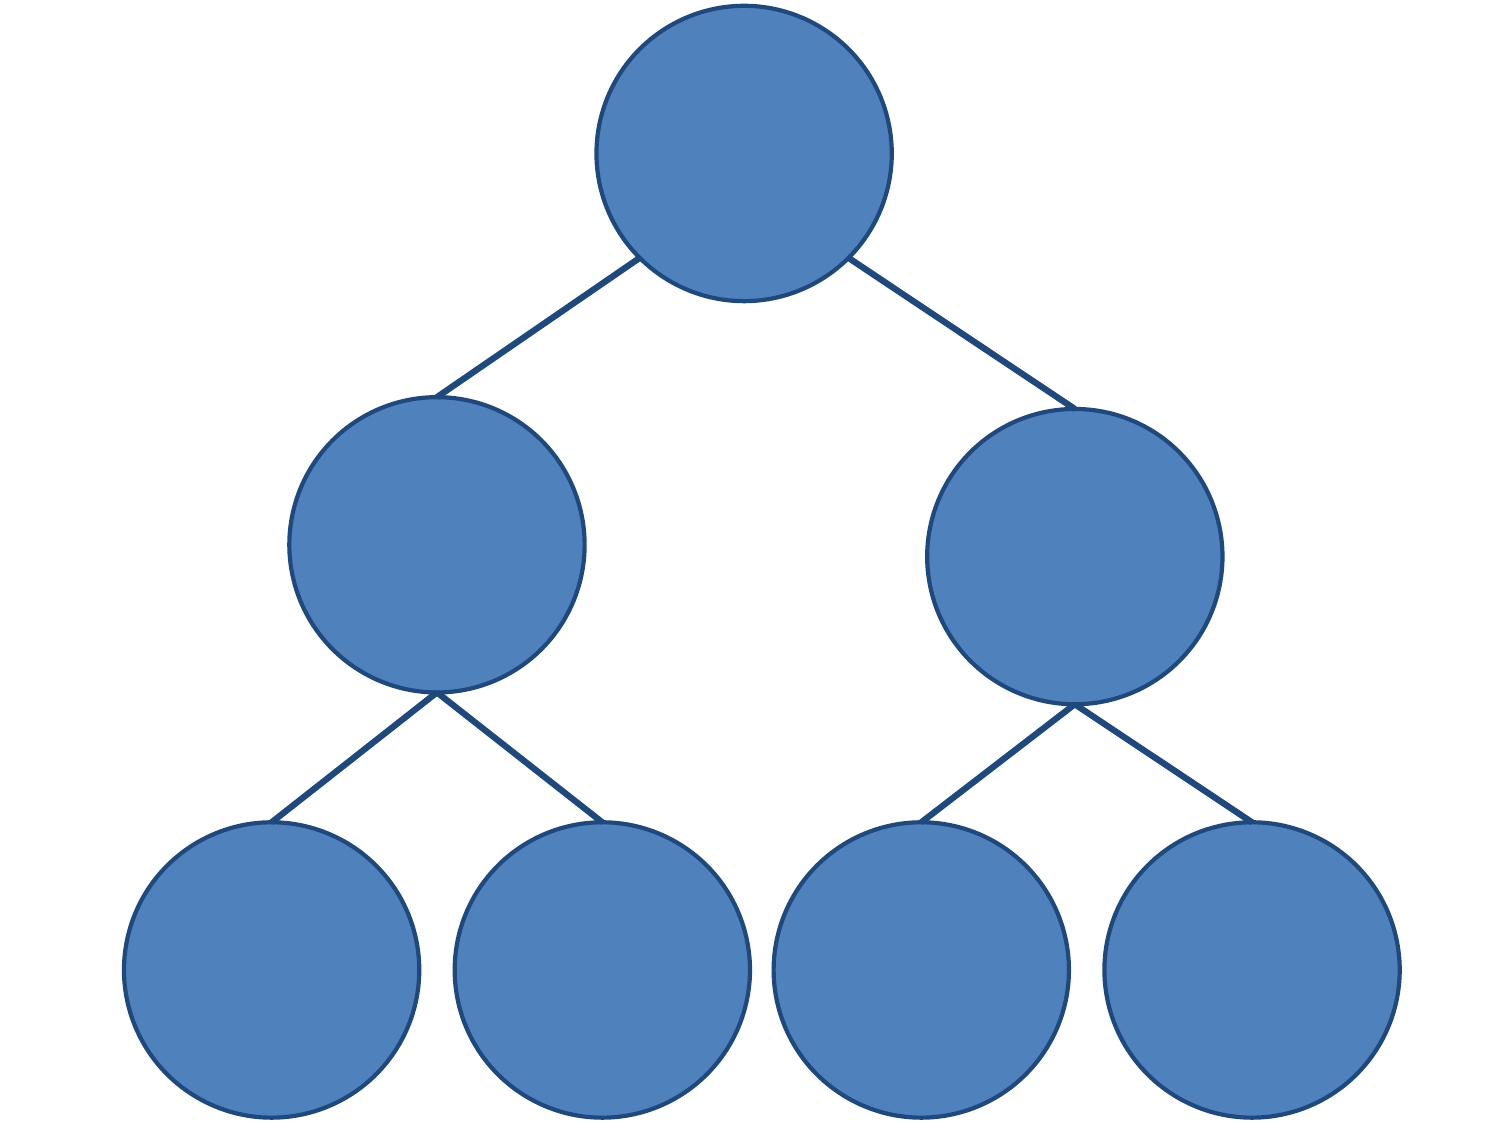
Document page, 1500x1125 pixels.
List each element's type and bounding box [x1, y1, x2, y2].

text_box [594, 3, 894, 304]
text_box [121, 820, 422, 1120]
text_box [271, 692, 434, 823]
text_box [771, 820, 1072, 1120]
text_box [287, 395, 587, 690]
text_box [452, 820, 753, 1120]
text_box [436, 692, 603, 823]
text_box [920, 703, 1073, 823]
text_box [436, 257, 640, 398]
text_box [848, 257, 1076, 410]
text_box [925, 406, 1225, 702]
text_box [1102, 820, 1402, 1120]
text_box [1074, 703, 1253, 823]
